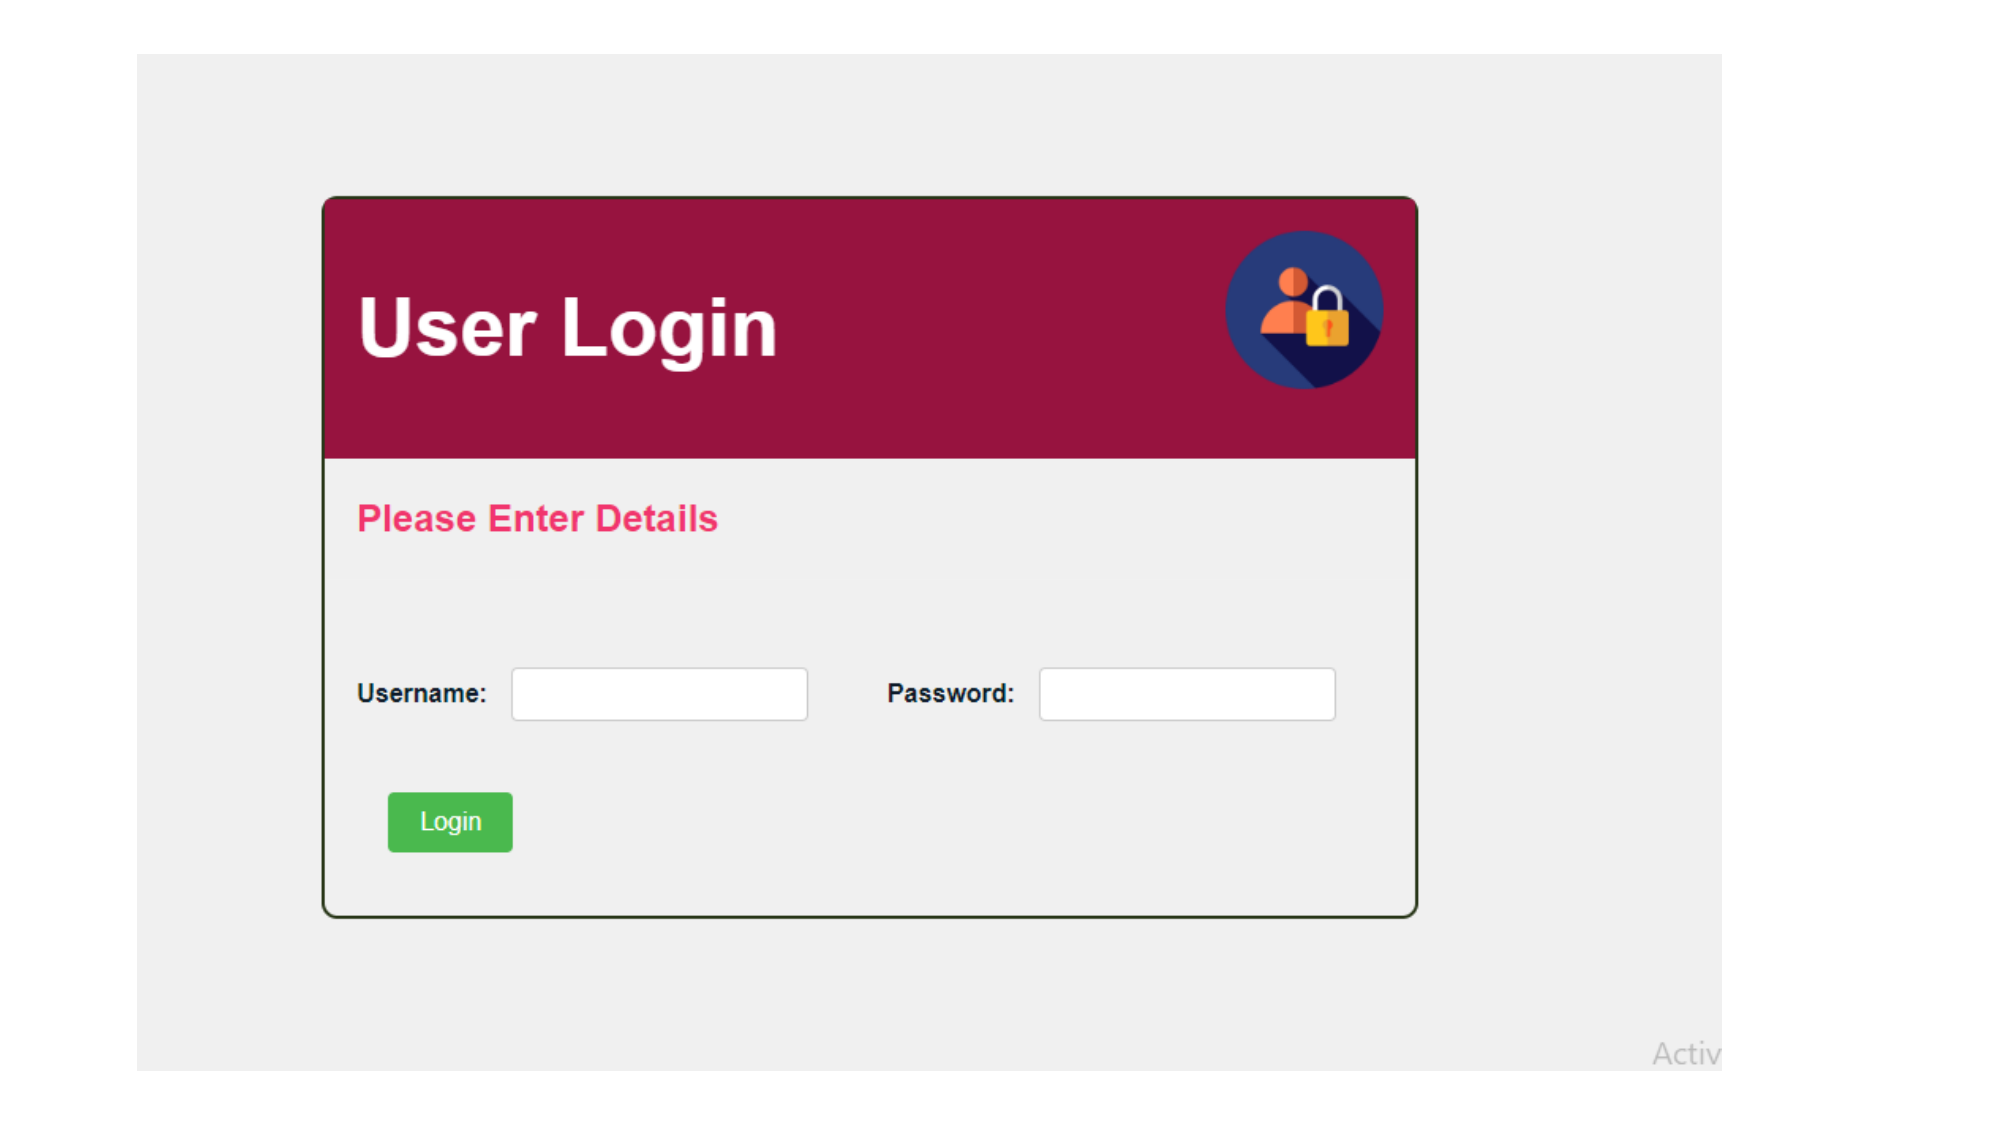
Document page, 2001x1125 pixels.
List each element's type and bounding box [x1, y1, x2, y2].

picture [137, 54, 1722, 1071]
